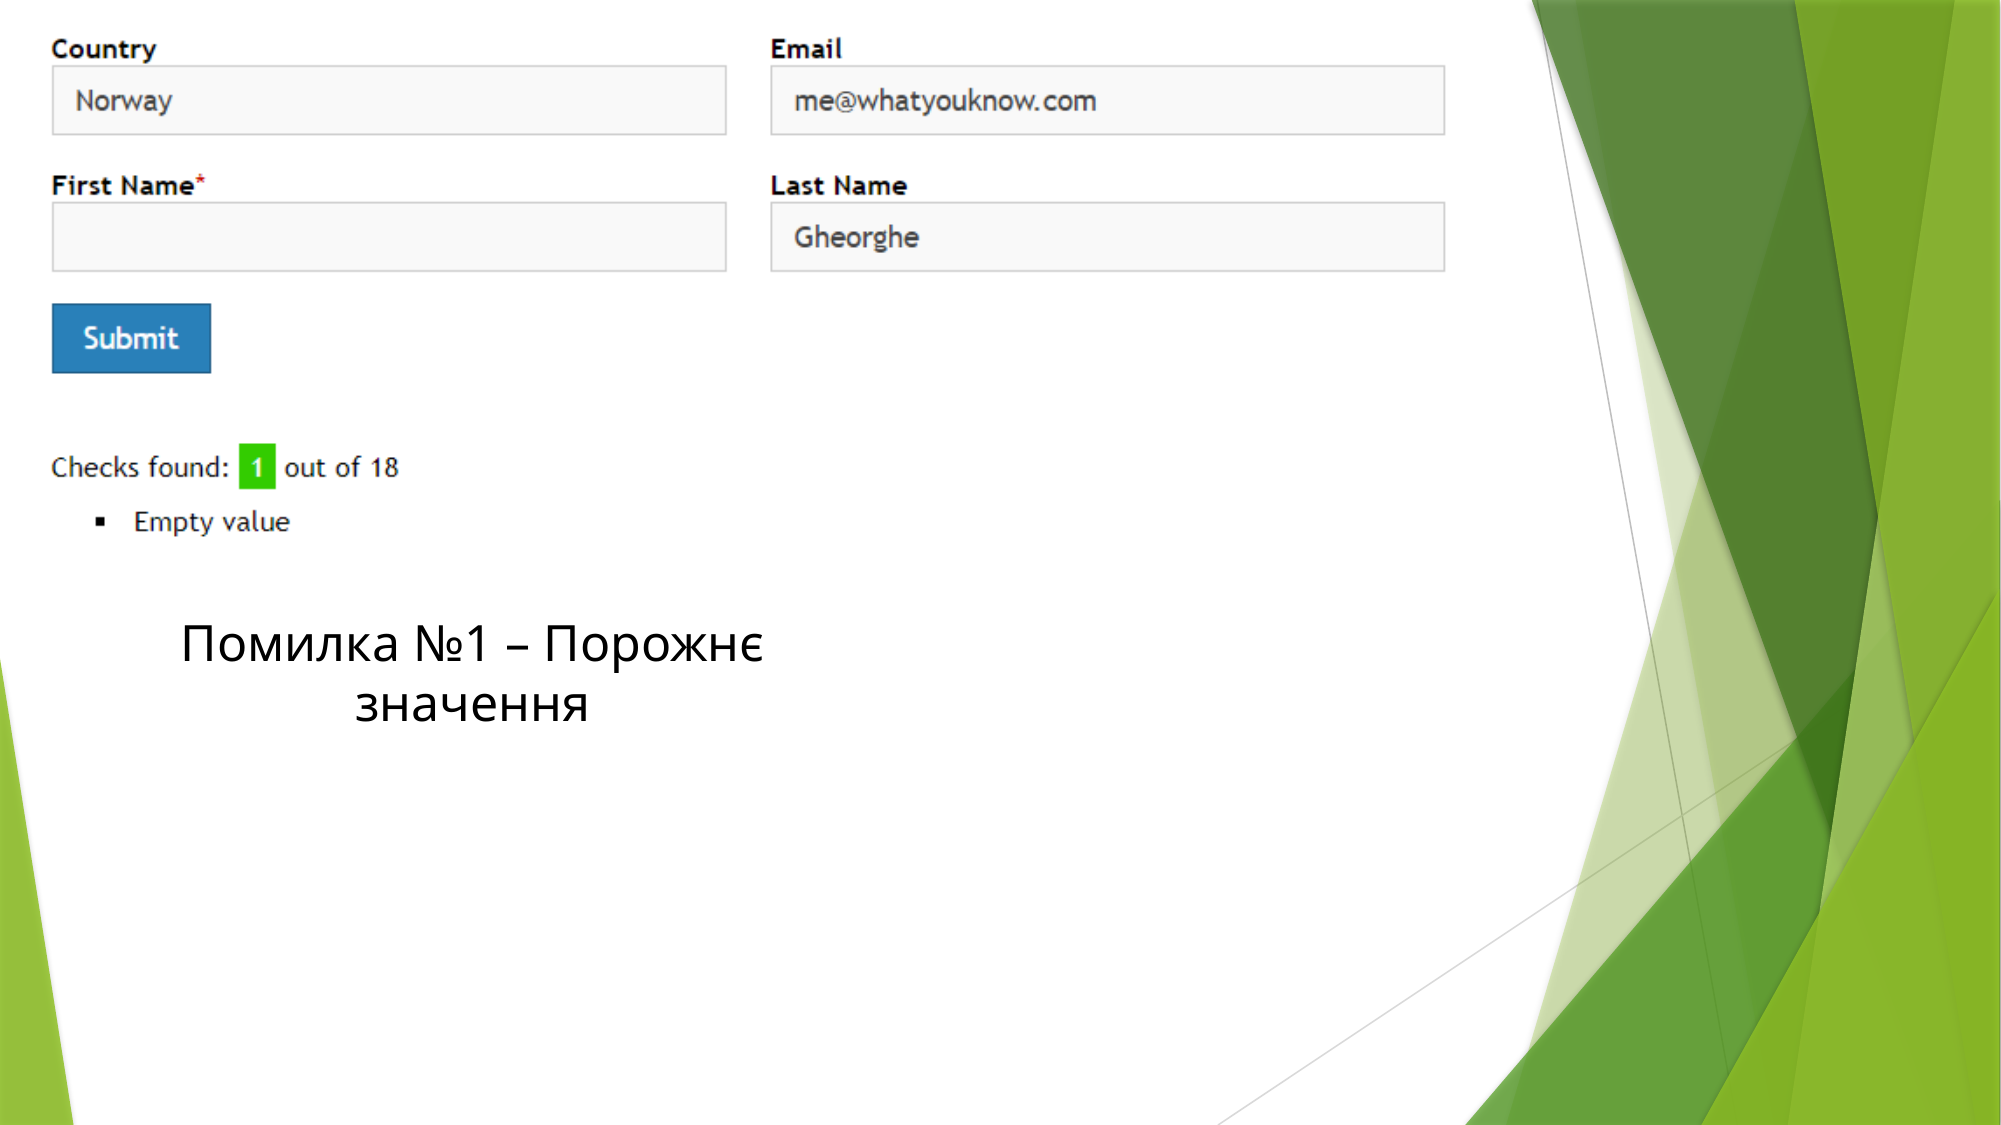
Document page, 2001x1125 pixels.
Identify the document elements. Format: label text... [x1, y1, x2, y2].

text_box Помилка №1 – Порожнє значення [57, 603, 888, 739]
picture [0, 0, 1505, 563]
